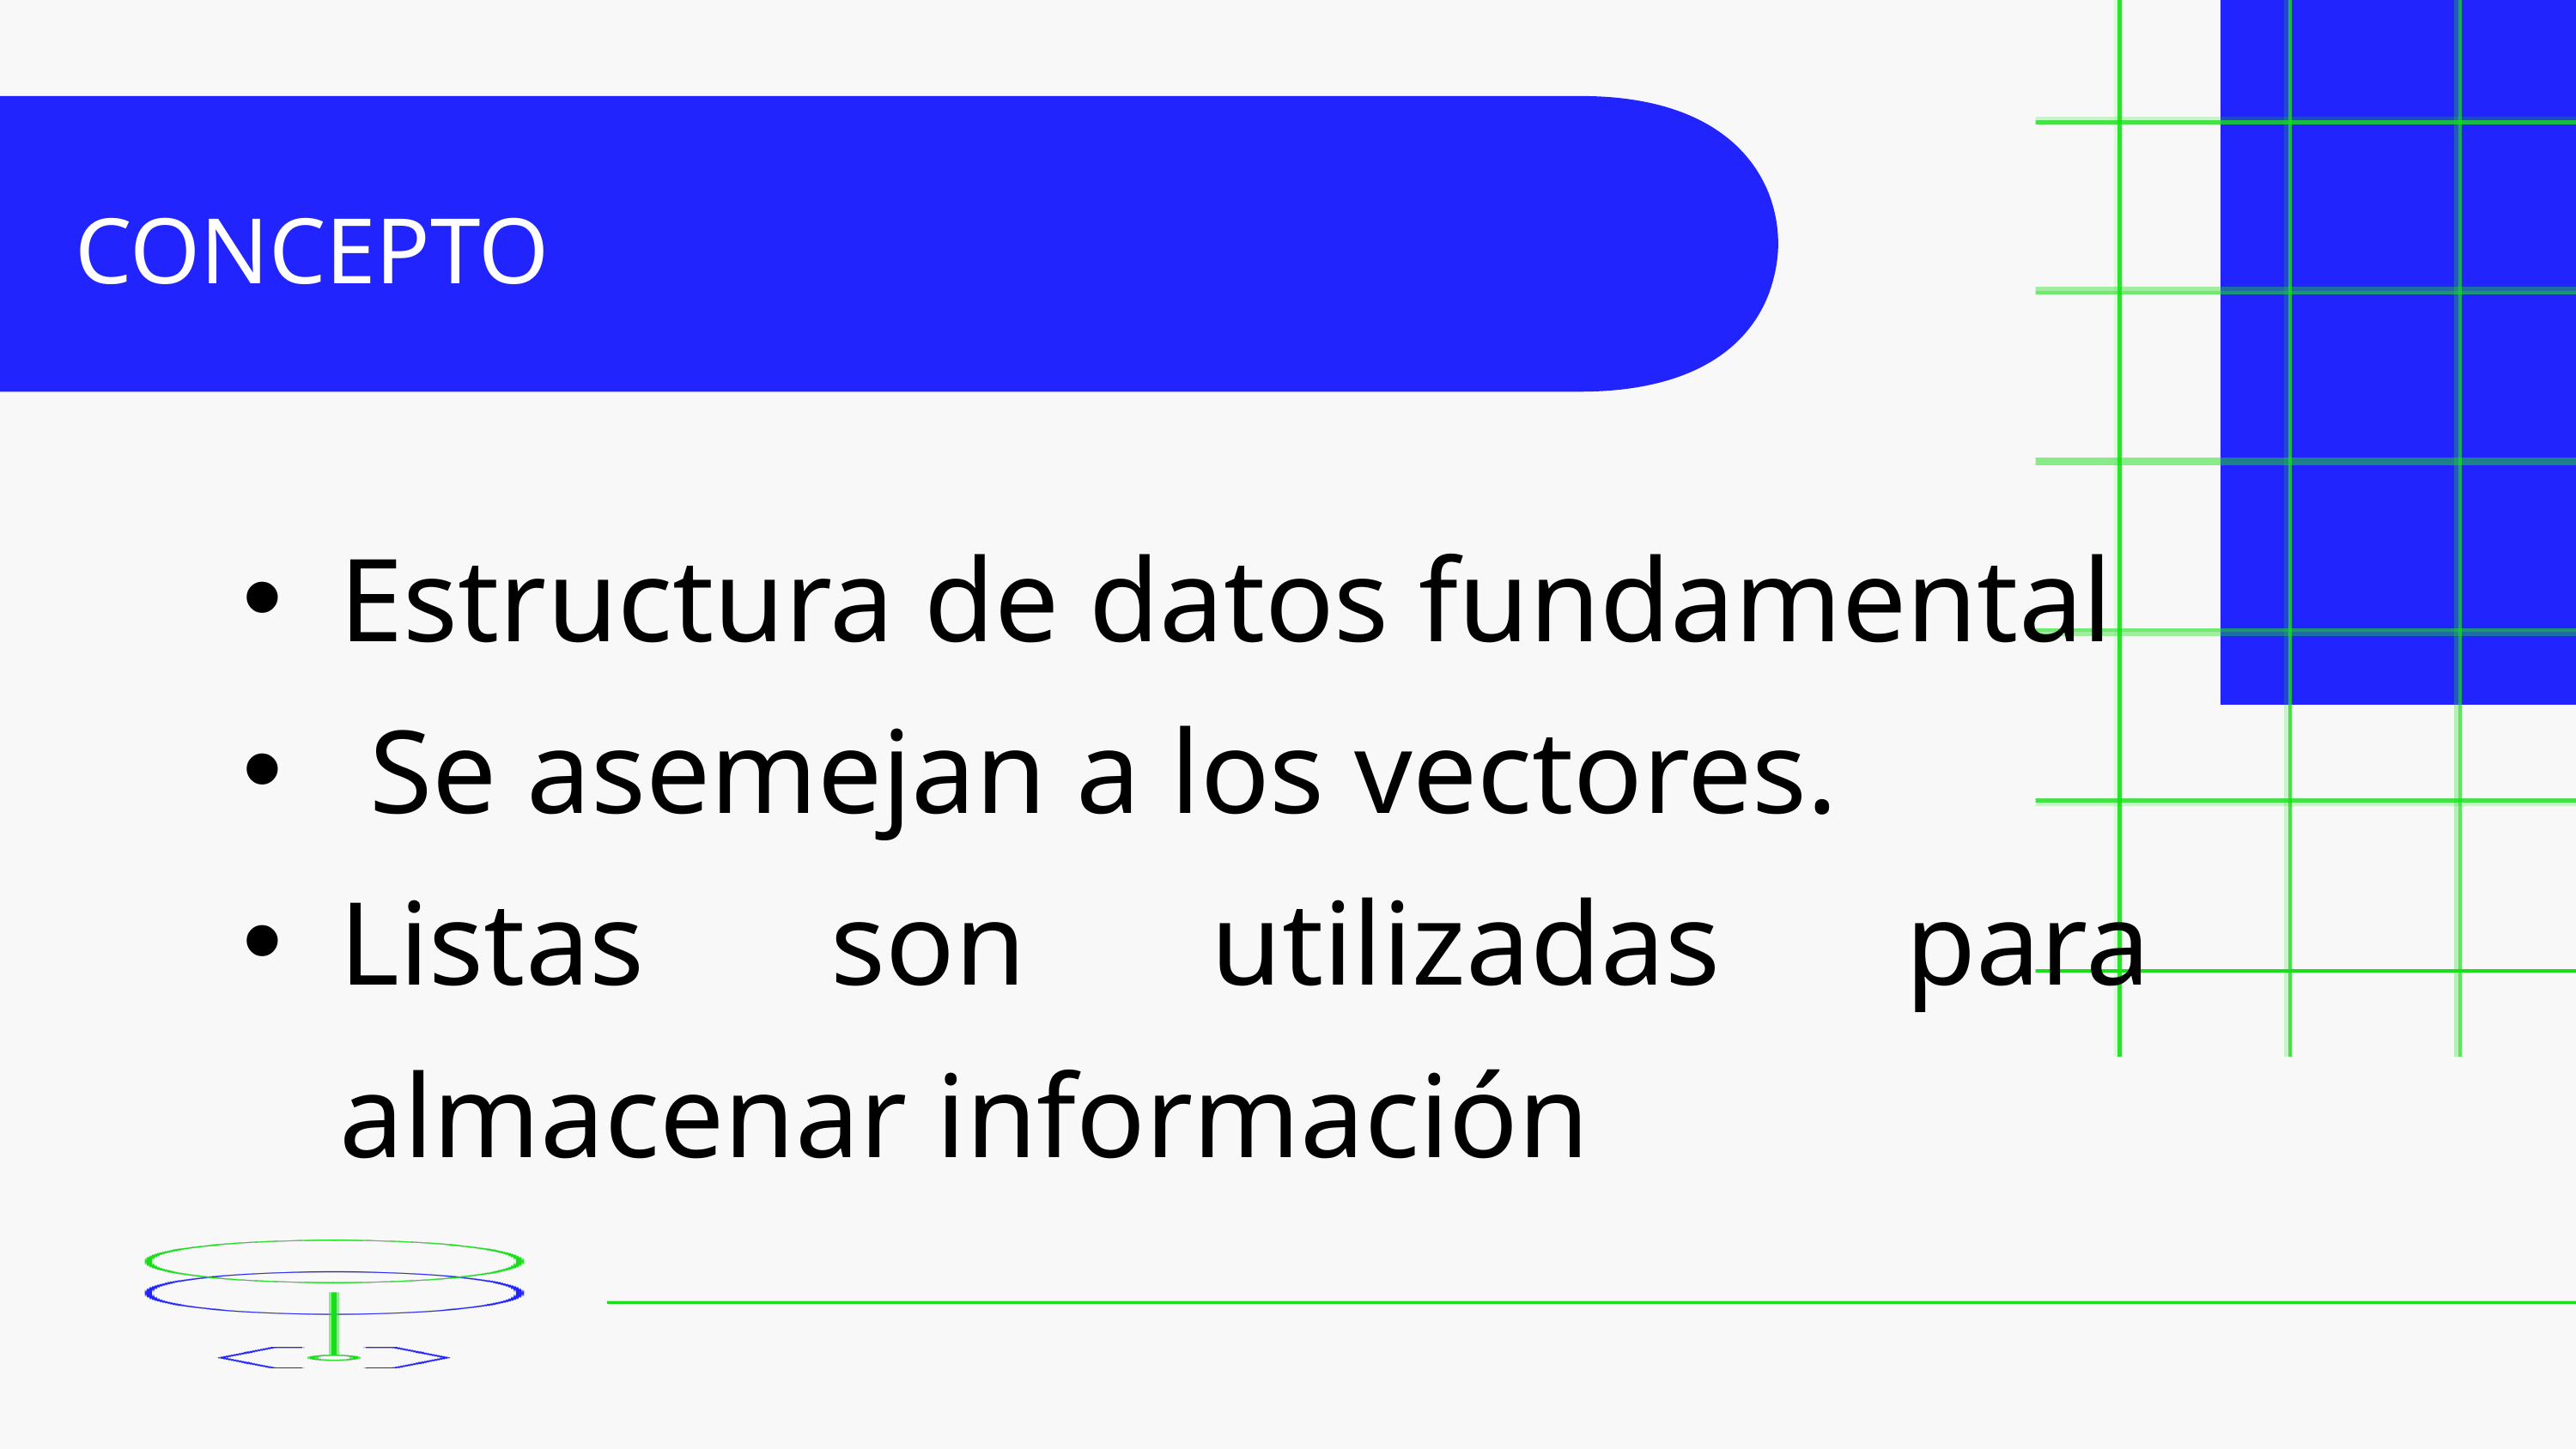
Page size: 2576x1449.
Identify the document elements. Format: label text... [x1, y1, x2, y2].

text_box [2220, 0, 2576, 705]
text_box Estructura de datos fundamental Se asemejan a los vectores. Listas son utilizadas para almacenar información [900, 492, 2152, 1180]
text_box CONCEPTO [74, 174, 593, 302]
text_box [597, 0, 893, 1277]
text_box [144, 1240, 525, 1368]
text_box CONCEPTO [900, 174, 1778, 302]
text_box Estructura de datos fundamental Se asemejan a los vectores. Listas son utilizadas para almacenar información [144, 492, 593, 1180]
text_box [2035, 0, 2576, 1057]
